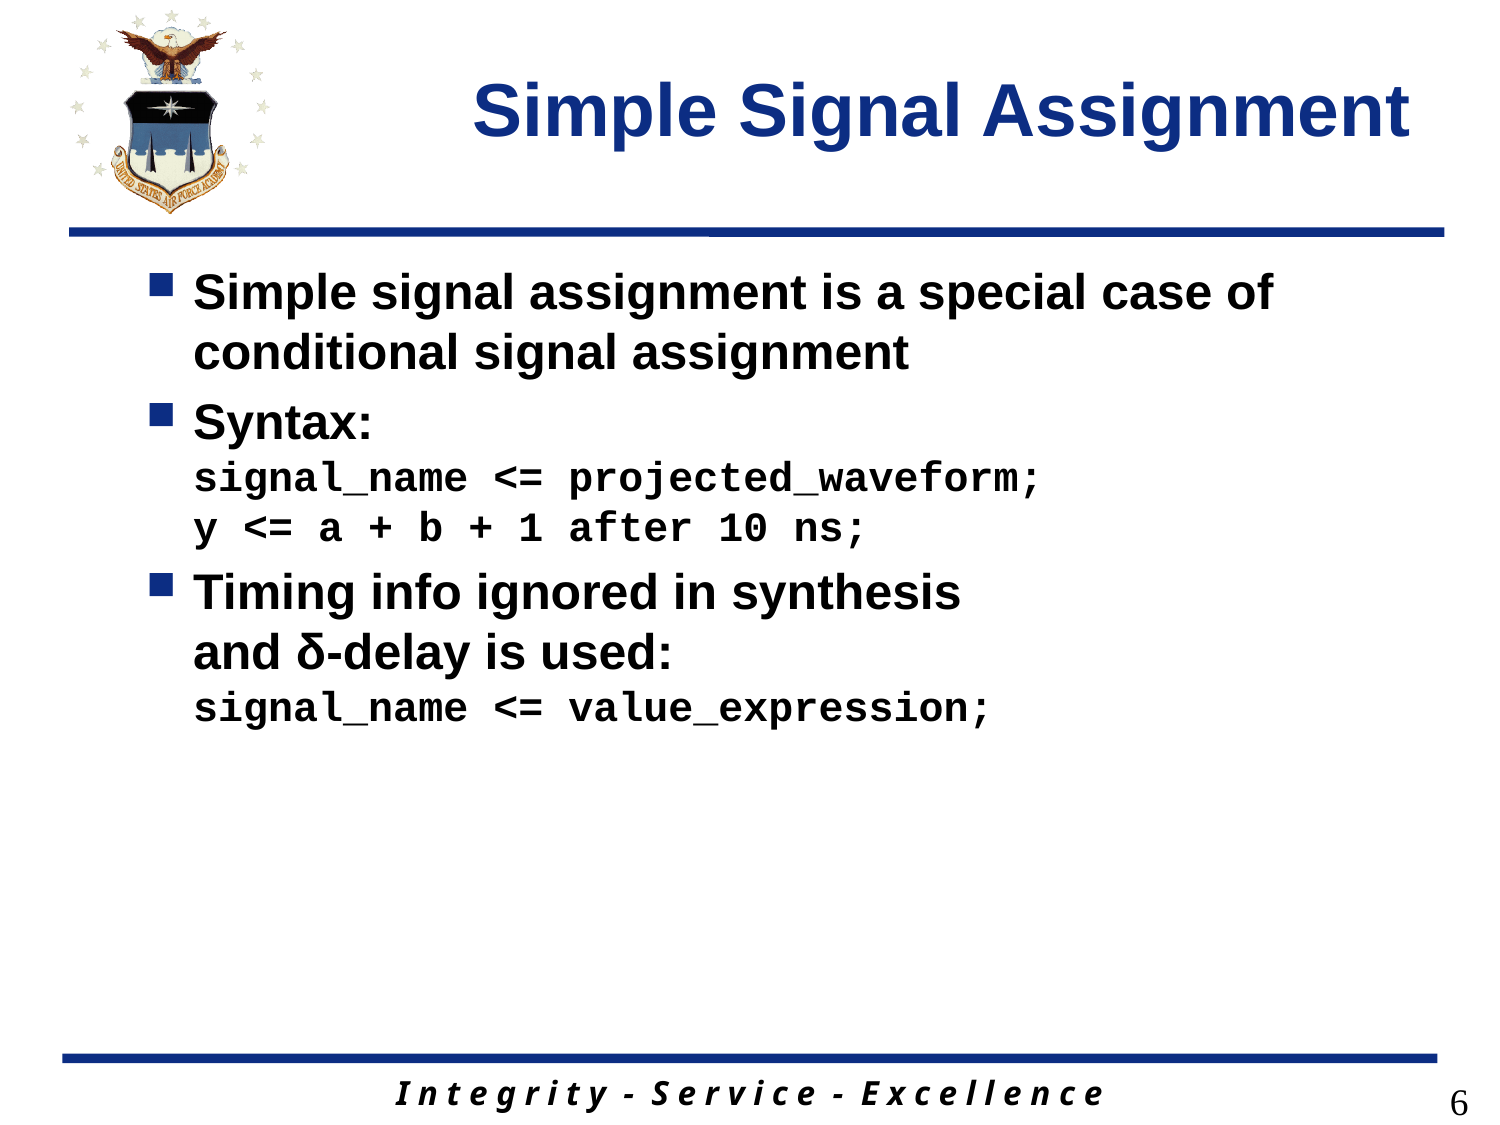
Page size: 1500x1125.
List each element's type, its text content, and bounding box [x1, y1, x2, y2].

slide_number 6 [1133, 1025, 1484, 1105]
list Simple signal assignment is a special case of conditional signal assignment Syntax: signal_name <= projected_waveform; y <= a + b + 1 after 10 ns; Timing info ignored in synthesis and δ-delay is used: signal_name <= value_expression; [131, 251, 1466, 962]
picture [63, 0, 275, 222]
title Simple Signal Assignment [313, 12, 1427, 201]
